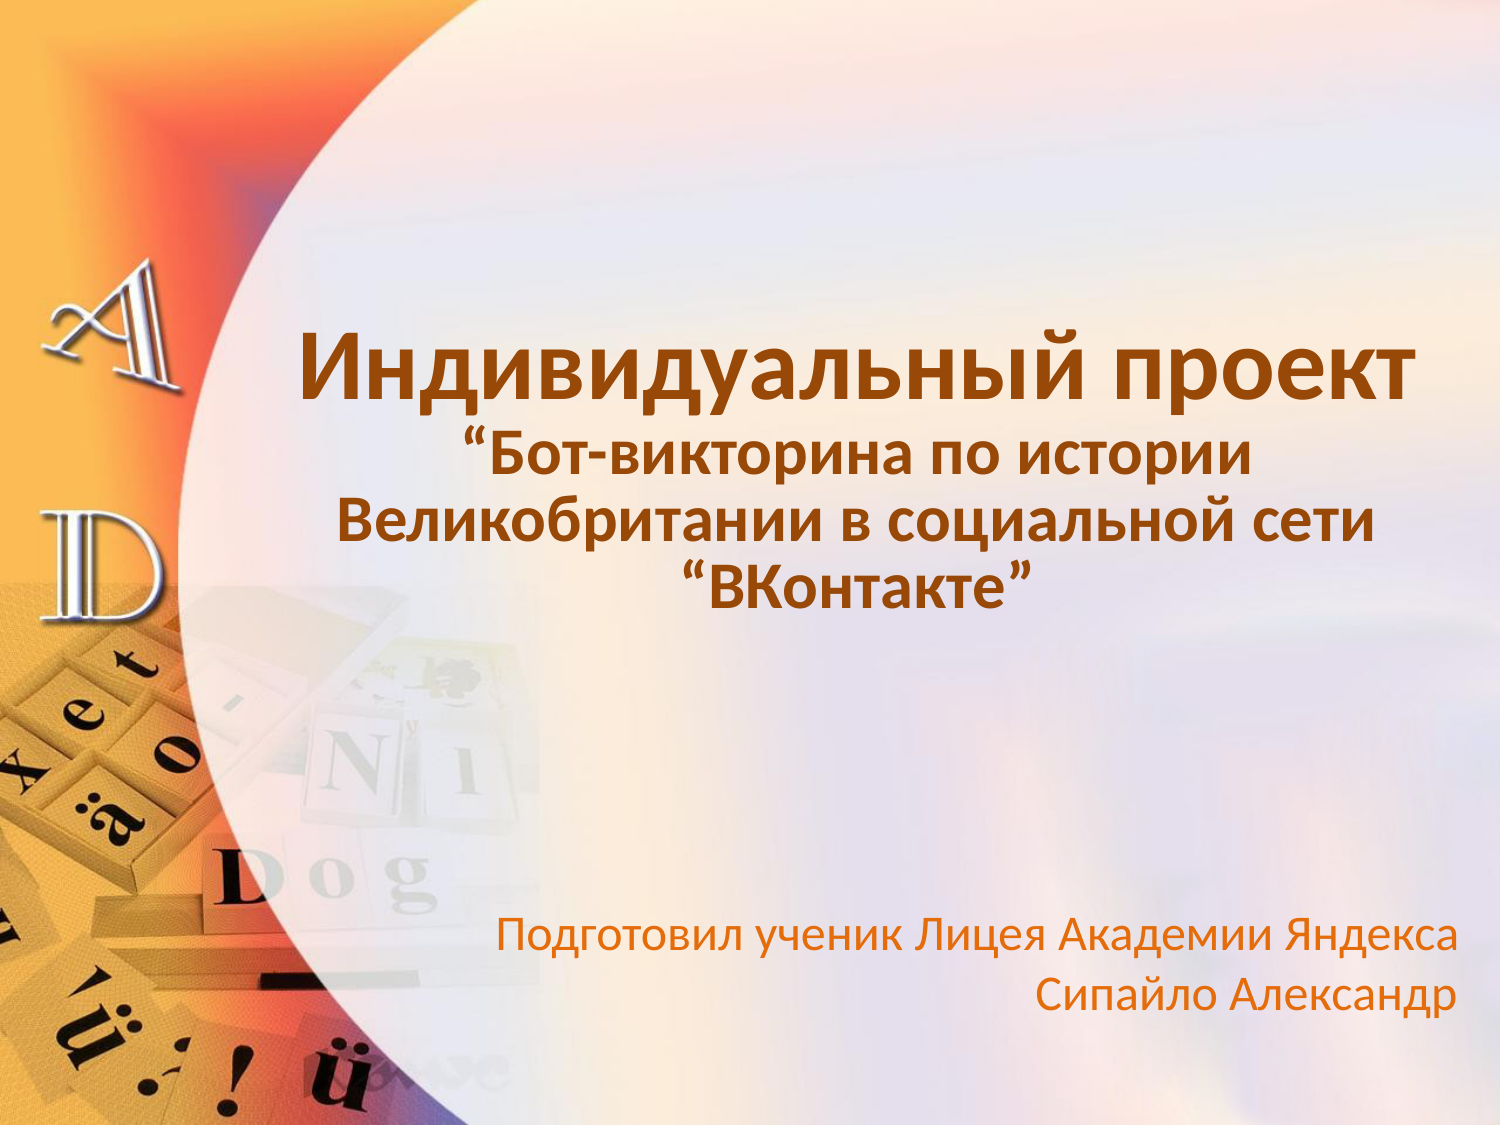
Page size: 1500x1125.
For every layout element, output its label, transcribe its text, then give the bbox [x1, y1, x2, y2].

list Подготовил ученик Лицея Академии Яндекса Сипайло Александр [469, 905, 1477, 1087]
title Индивидуальный проект “Бот-викторина по истории Великобритании в социальной сети “ВКонтакте” [277, 54, 1437, 894]
picture [0, 0, 1500, 1125]
